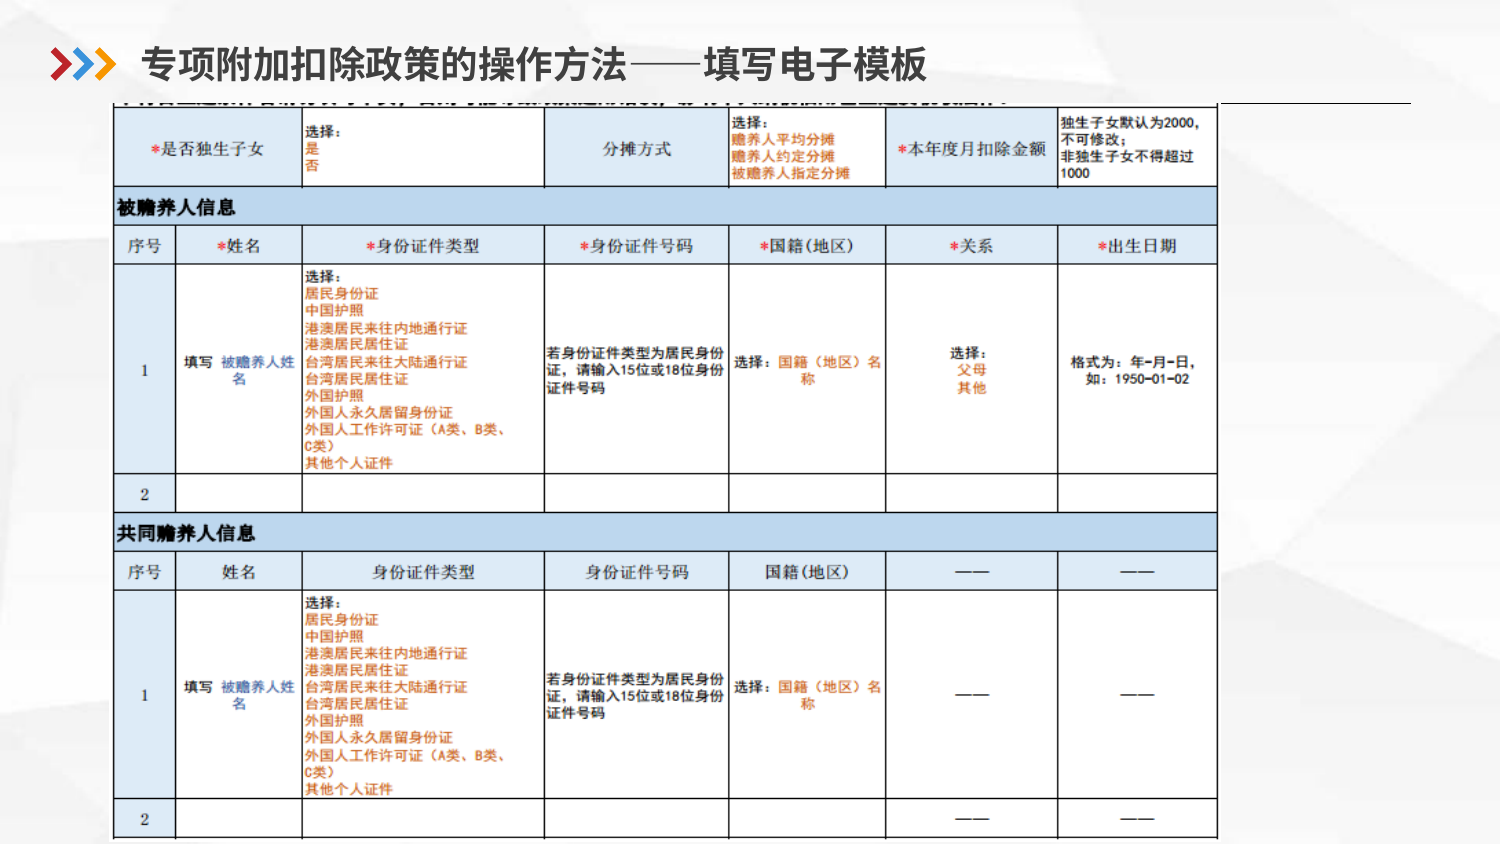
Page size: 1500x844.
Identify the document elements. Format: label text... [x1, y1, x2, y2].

text_box [70, 45, 97, 83]
picture [0, 0, 1500, 844]
text_box [92, 45, 119, 83]
text_box 专项附加扣除政策的操作方法——填写电子模板 [140, 32, 951, 95]
text_box [48, 45, 75, 83]
